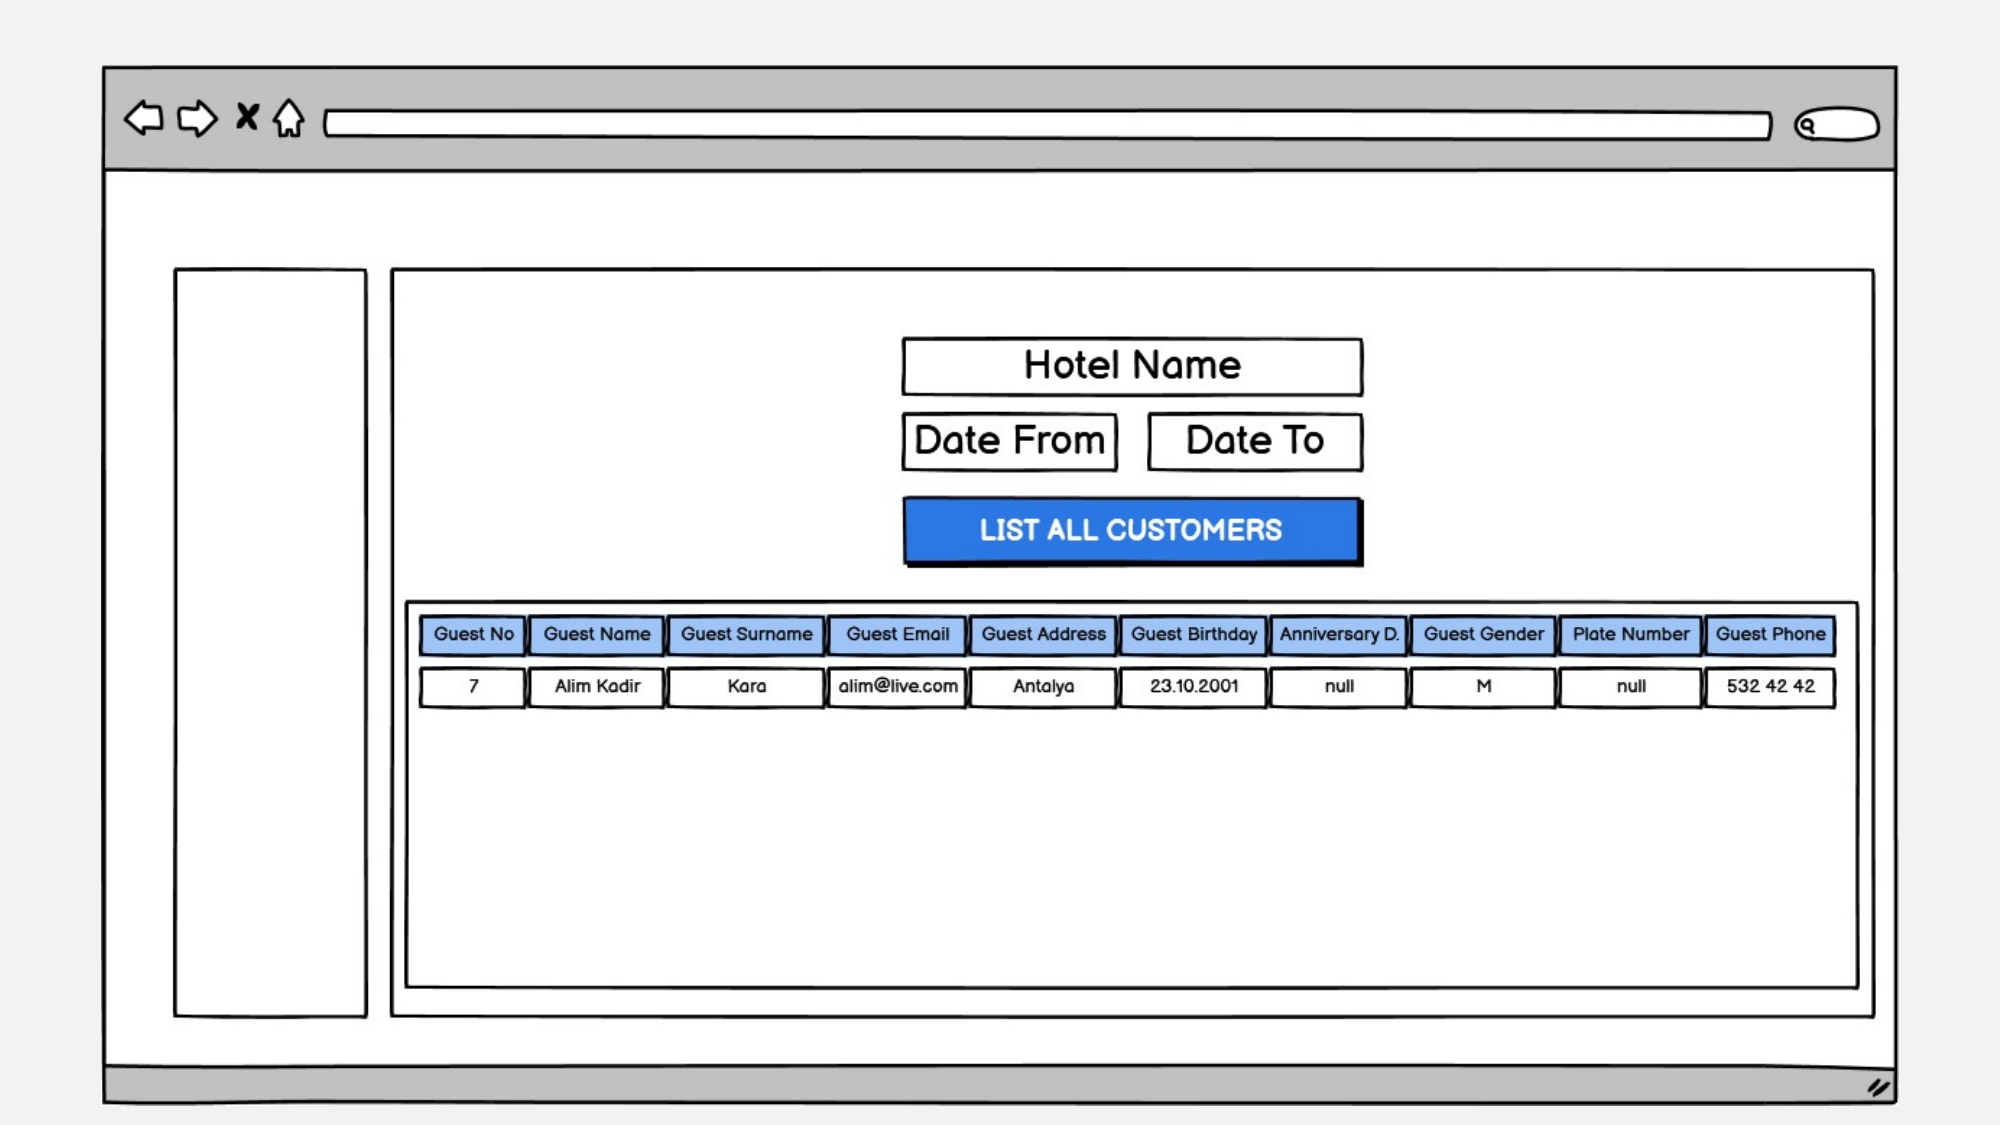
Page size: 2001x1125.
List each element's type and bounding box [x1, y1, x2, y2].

list [101, 65, 1899, 1106]
